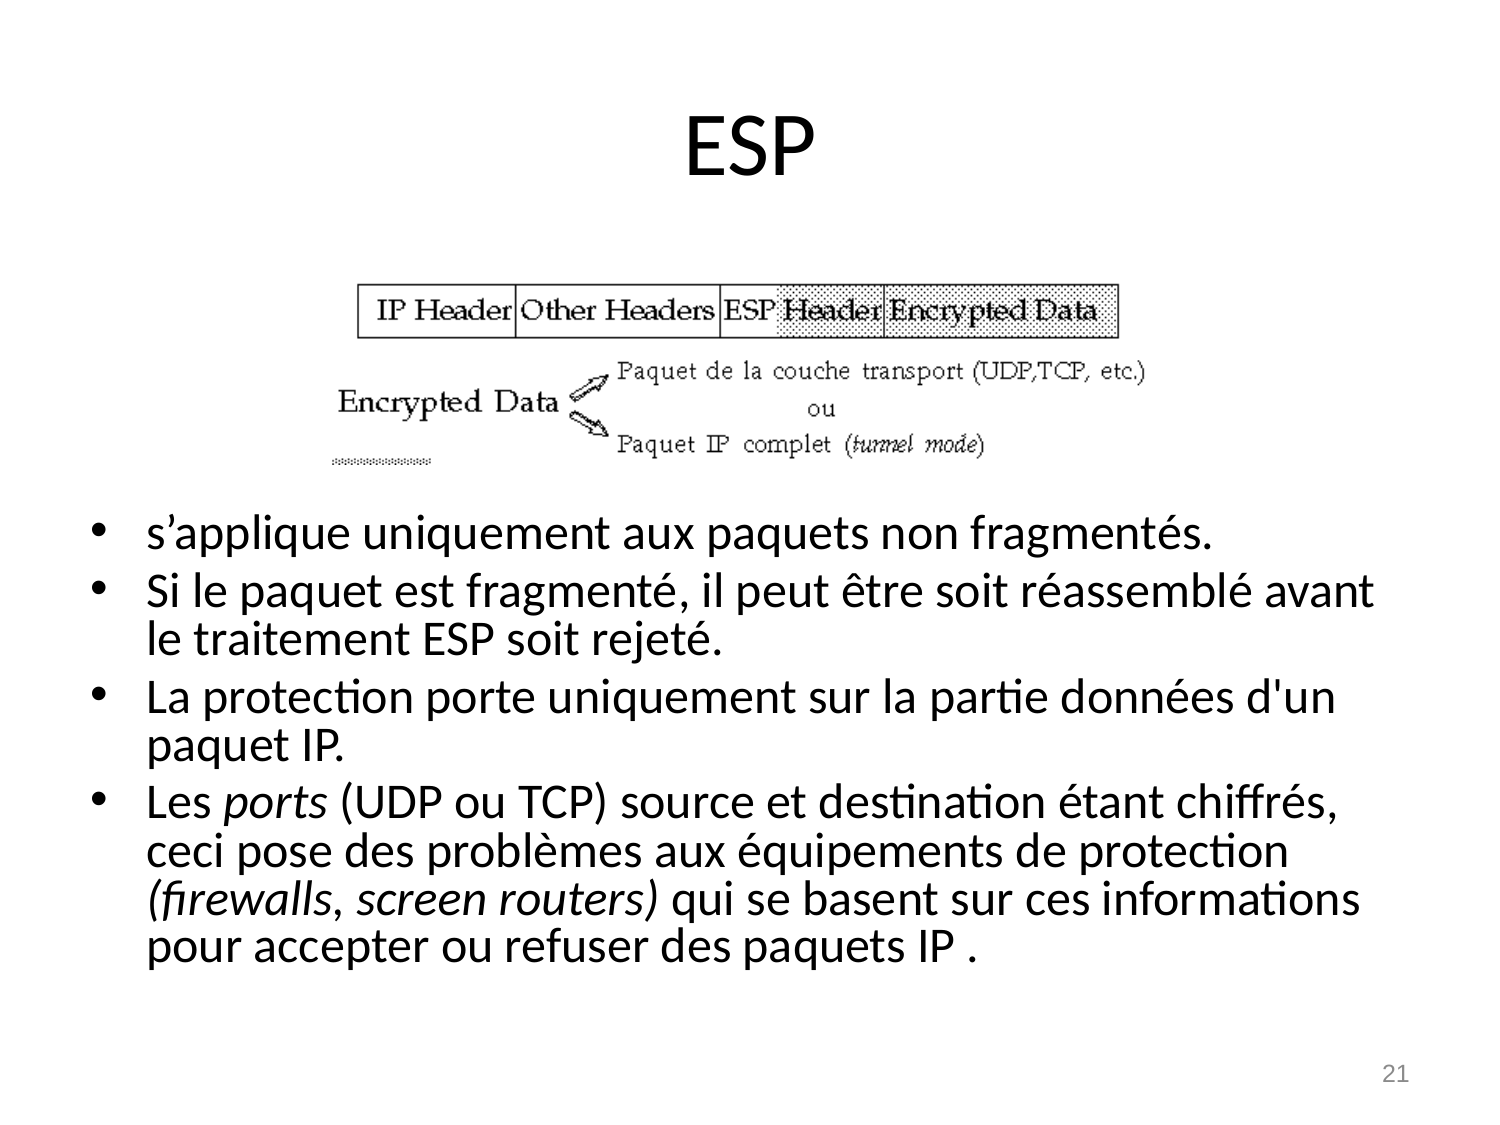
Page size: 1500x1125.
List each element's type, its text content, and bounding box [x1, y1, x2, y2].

title ESP [75, 45, 1425, 233]
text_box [330, 278, 1152, 466]
list s’applique uniquement aux paquets non fragmentés. Si le paquet est fragmenté, il peut être soit réassemblé avant le traitement ESP soit rejeté. La protection porte uniquement sur la partie données d'un paquet IP. Les ports (UDP ou TCP) source et destination étant chiffrés, ceci pose des problèmes aux équipements de protection (firewalls, screen routers) qui se basent sur ces informations pour accepter ou refuser des paquets IP . [75, 262, 1425, 1005]
slide_number 21 [1074, 1042, 1425, 1103]
